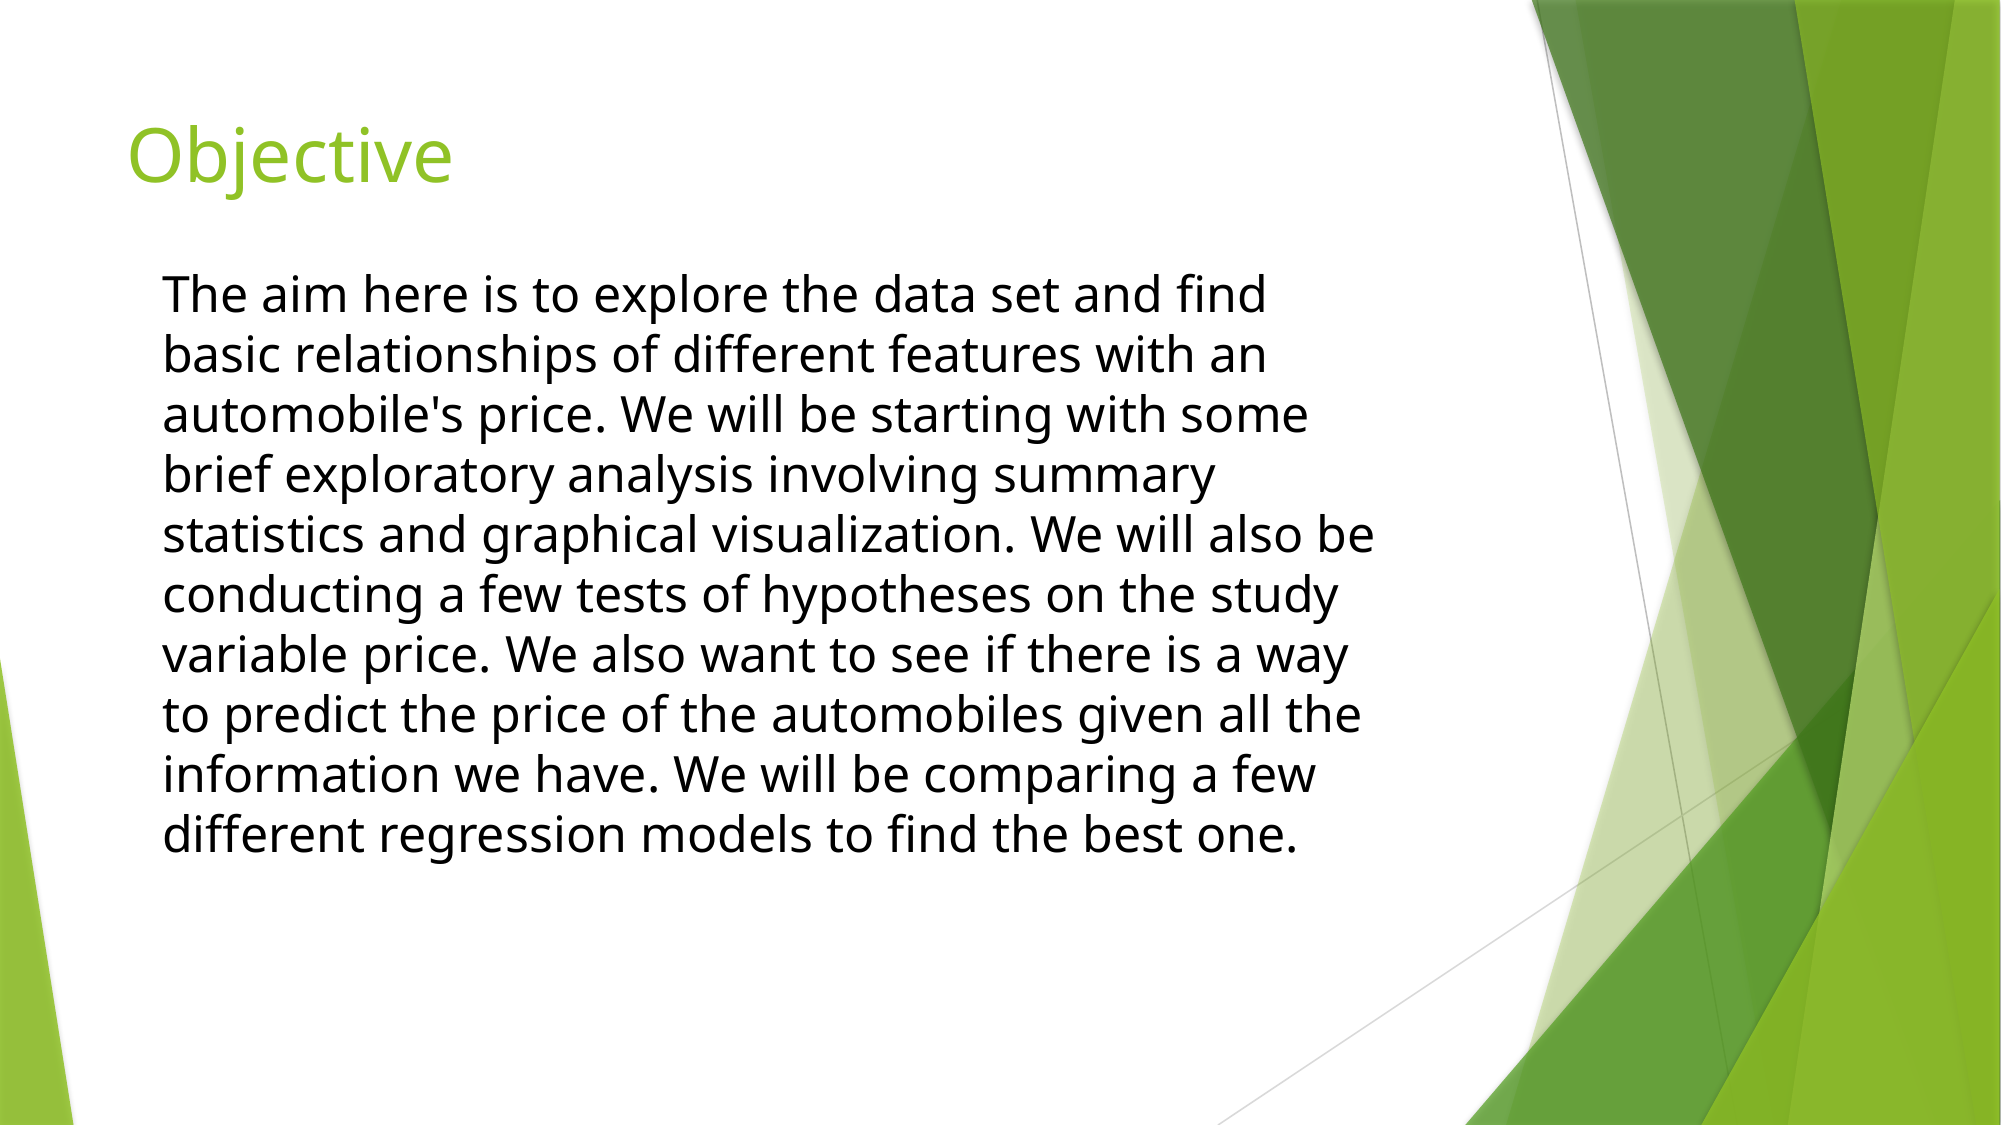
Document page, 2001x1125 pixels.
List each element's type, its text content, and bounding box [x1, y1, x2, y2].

title Objective [111, 99, 1522, 317]
list The aim here is to explore the data set and find basic relationships of different features with an automobile's price. We will be starting with some brief exploratory analysis involving summary statistics and graphical visualization. We will also be conducting a few tests of hypotheses on the study variable price. We also want to see if there is a way to predict the price of the automobiles given all the information we have. We will be comparing a few different regression models to find the best one. [147, 236, 1400, 889]
